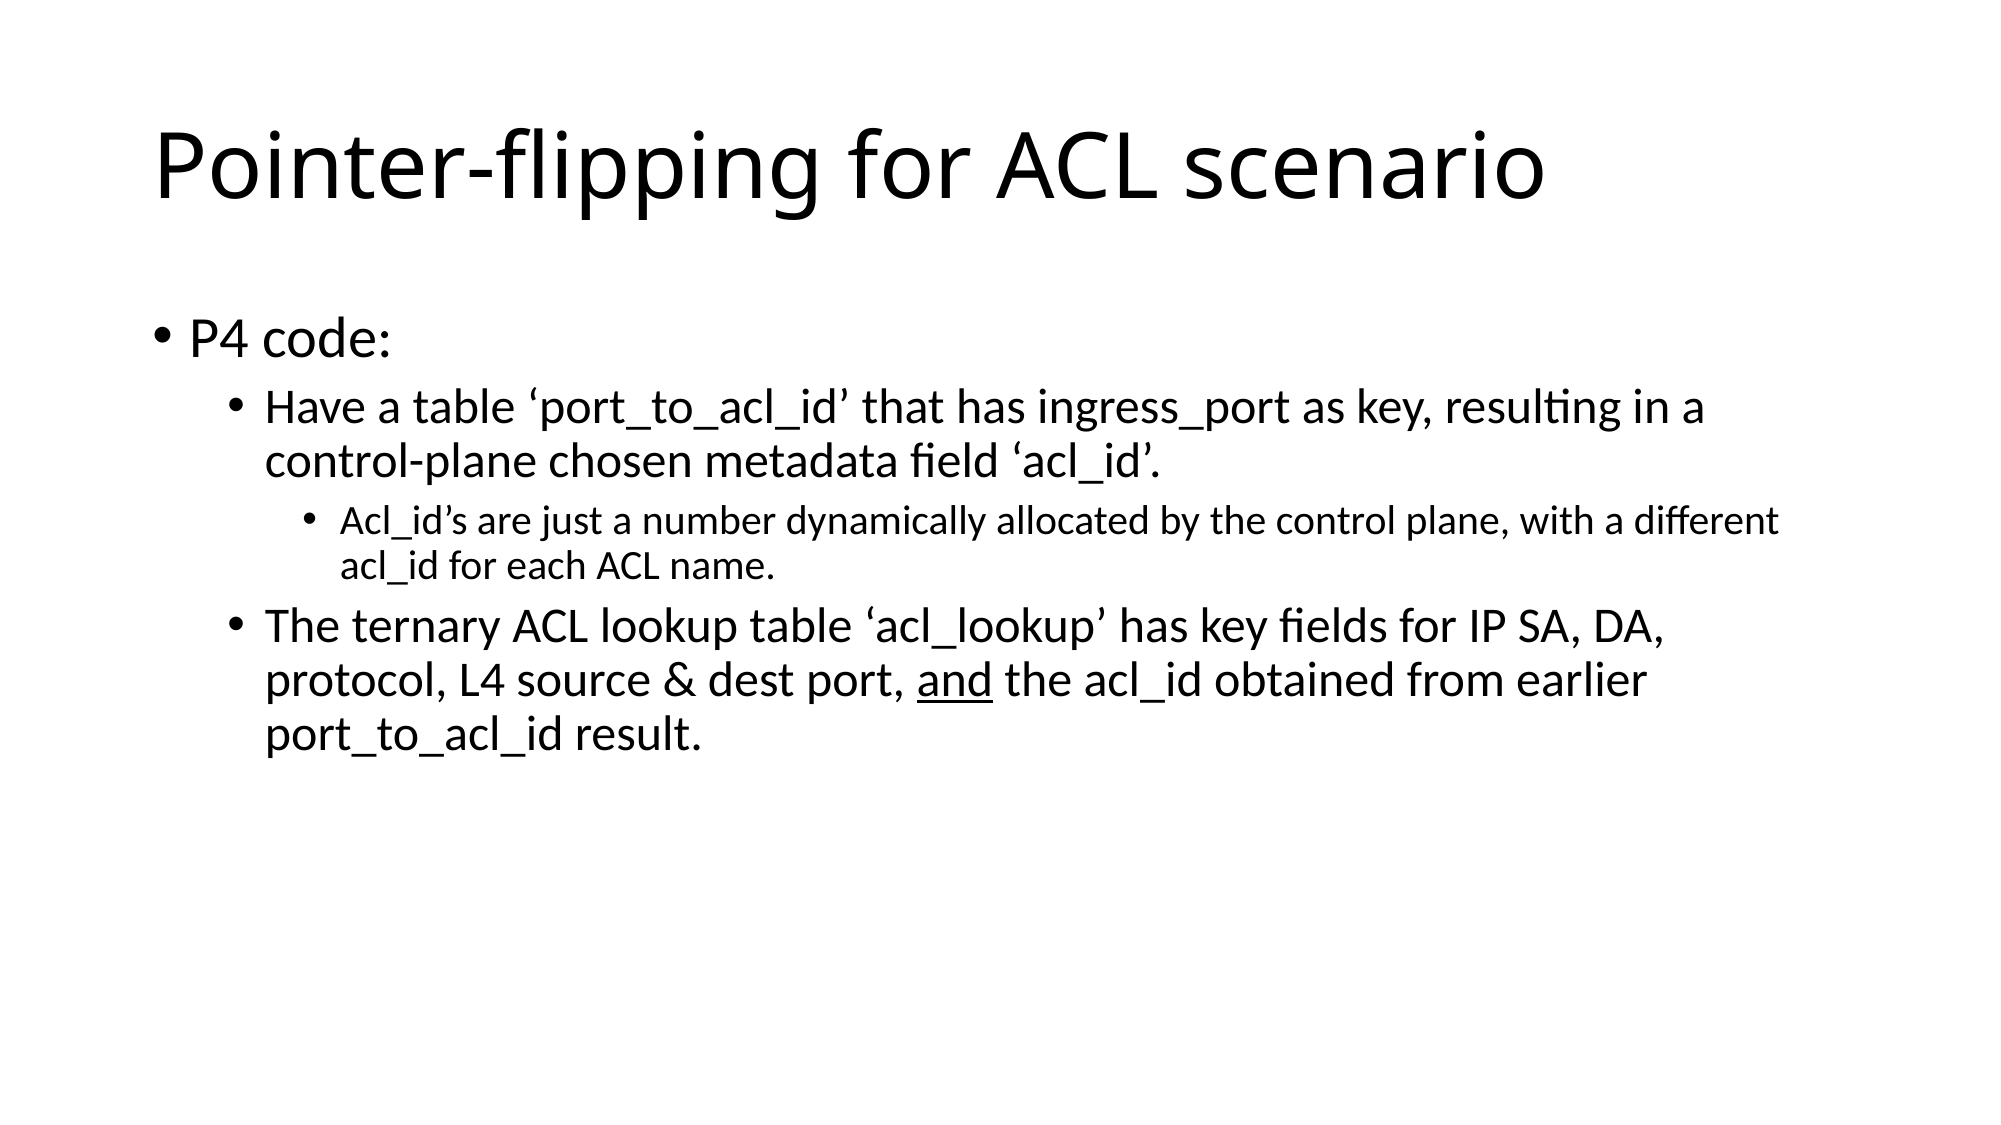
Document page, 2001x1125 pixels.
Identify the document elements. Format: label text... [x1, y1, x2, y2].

list P4 code: Have a table ‘port_to_acl_id’ that has ingress_port as key, resulting in a control-plane chosen metadata field ‘acl_id’. Acl_id’s are just a number dynamically allocated by the control plane, with a different acl_id for each ACL name. The ternary ACL lookup table ‘acl_lookup’ has key fields for IP SA, DA, protocol, L4 source & dest port, and the acl_id obtained from earlier port_to_acl_id result. [137, 299, 1863, 1014]
title Pointer-flipping for ACL scenario [137, 59, 1863, 278]
